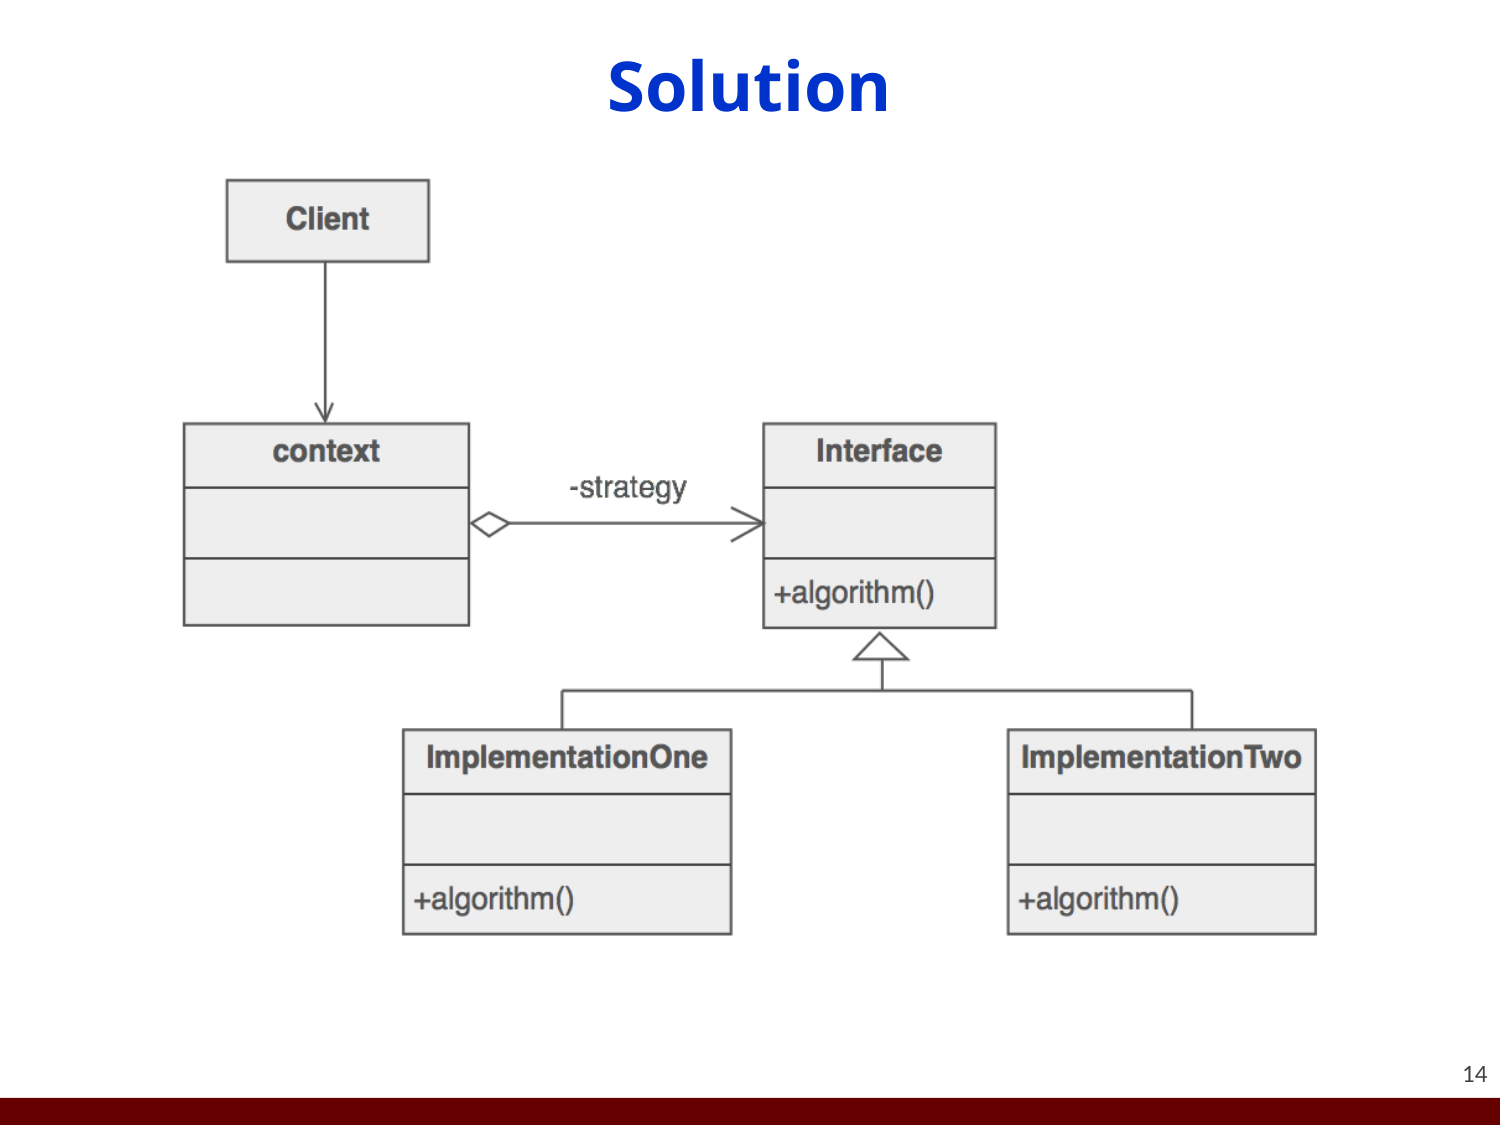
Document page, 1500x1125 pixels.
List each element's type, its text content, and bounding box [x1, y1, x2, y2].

title Solution [103, 18, 1397, 160]
picture [177, 174, 1323, 938]
